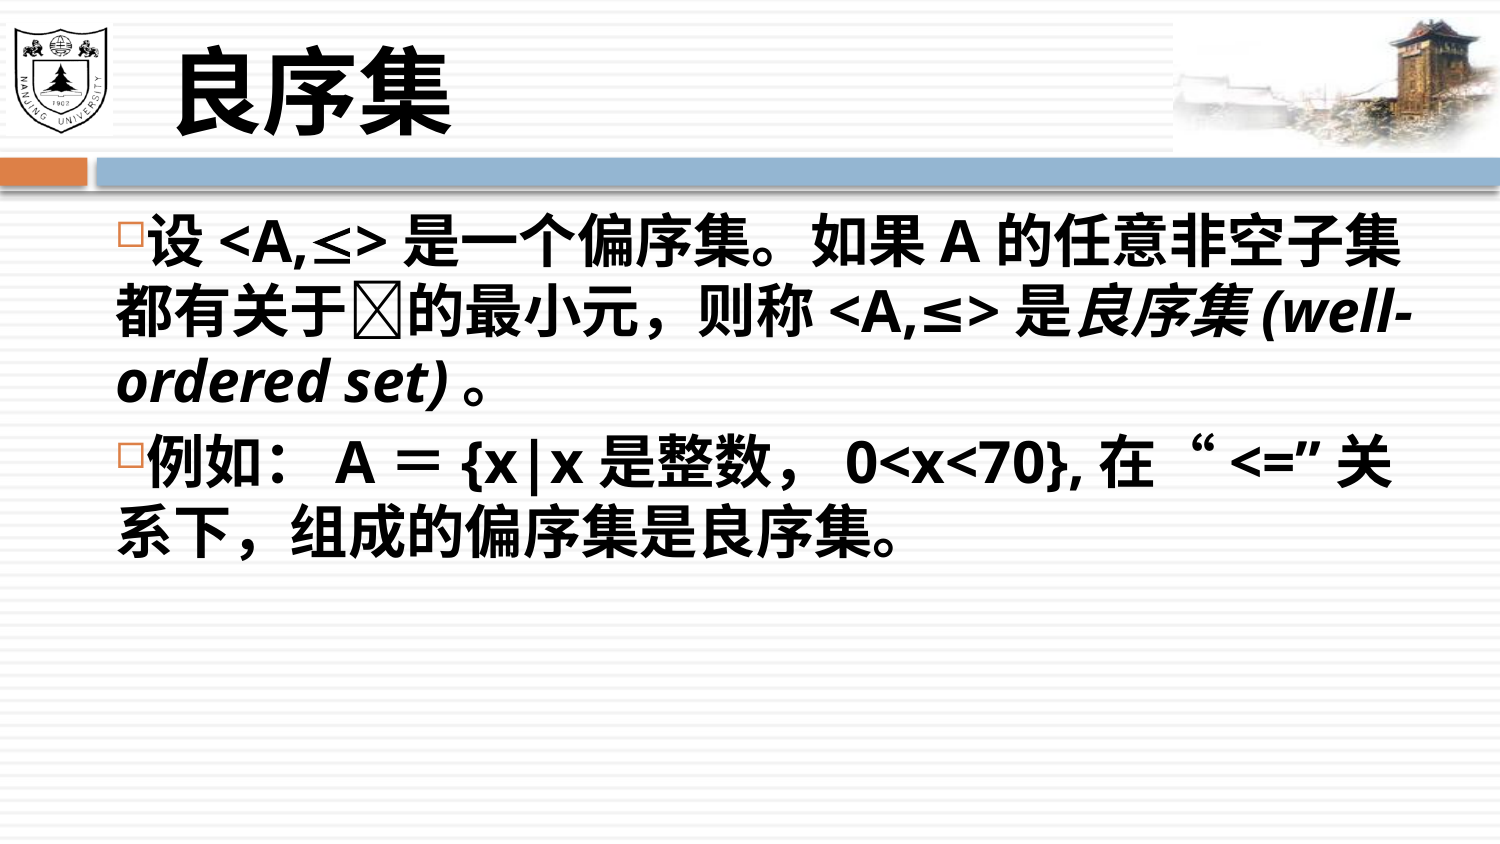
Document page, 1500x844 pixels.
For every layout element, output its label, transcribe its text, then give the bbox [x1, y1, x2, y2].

picture [0, 0, 1500, 153]
title 良序集 [152, 28, 1353, 150]
list 设<A,>是一个偏序集。如果A的任意非空子集都有关于的最小元，则称<A,≤>是良序集(well-ordered set)。 例如：A＝{x|x是整数，0<x<70},在“<=”关系下，组成的偏序集是良序集。 [100, 196, 1438, 750]
picture [0, 192, 1500, 844]
